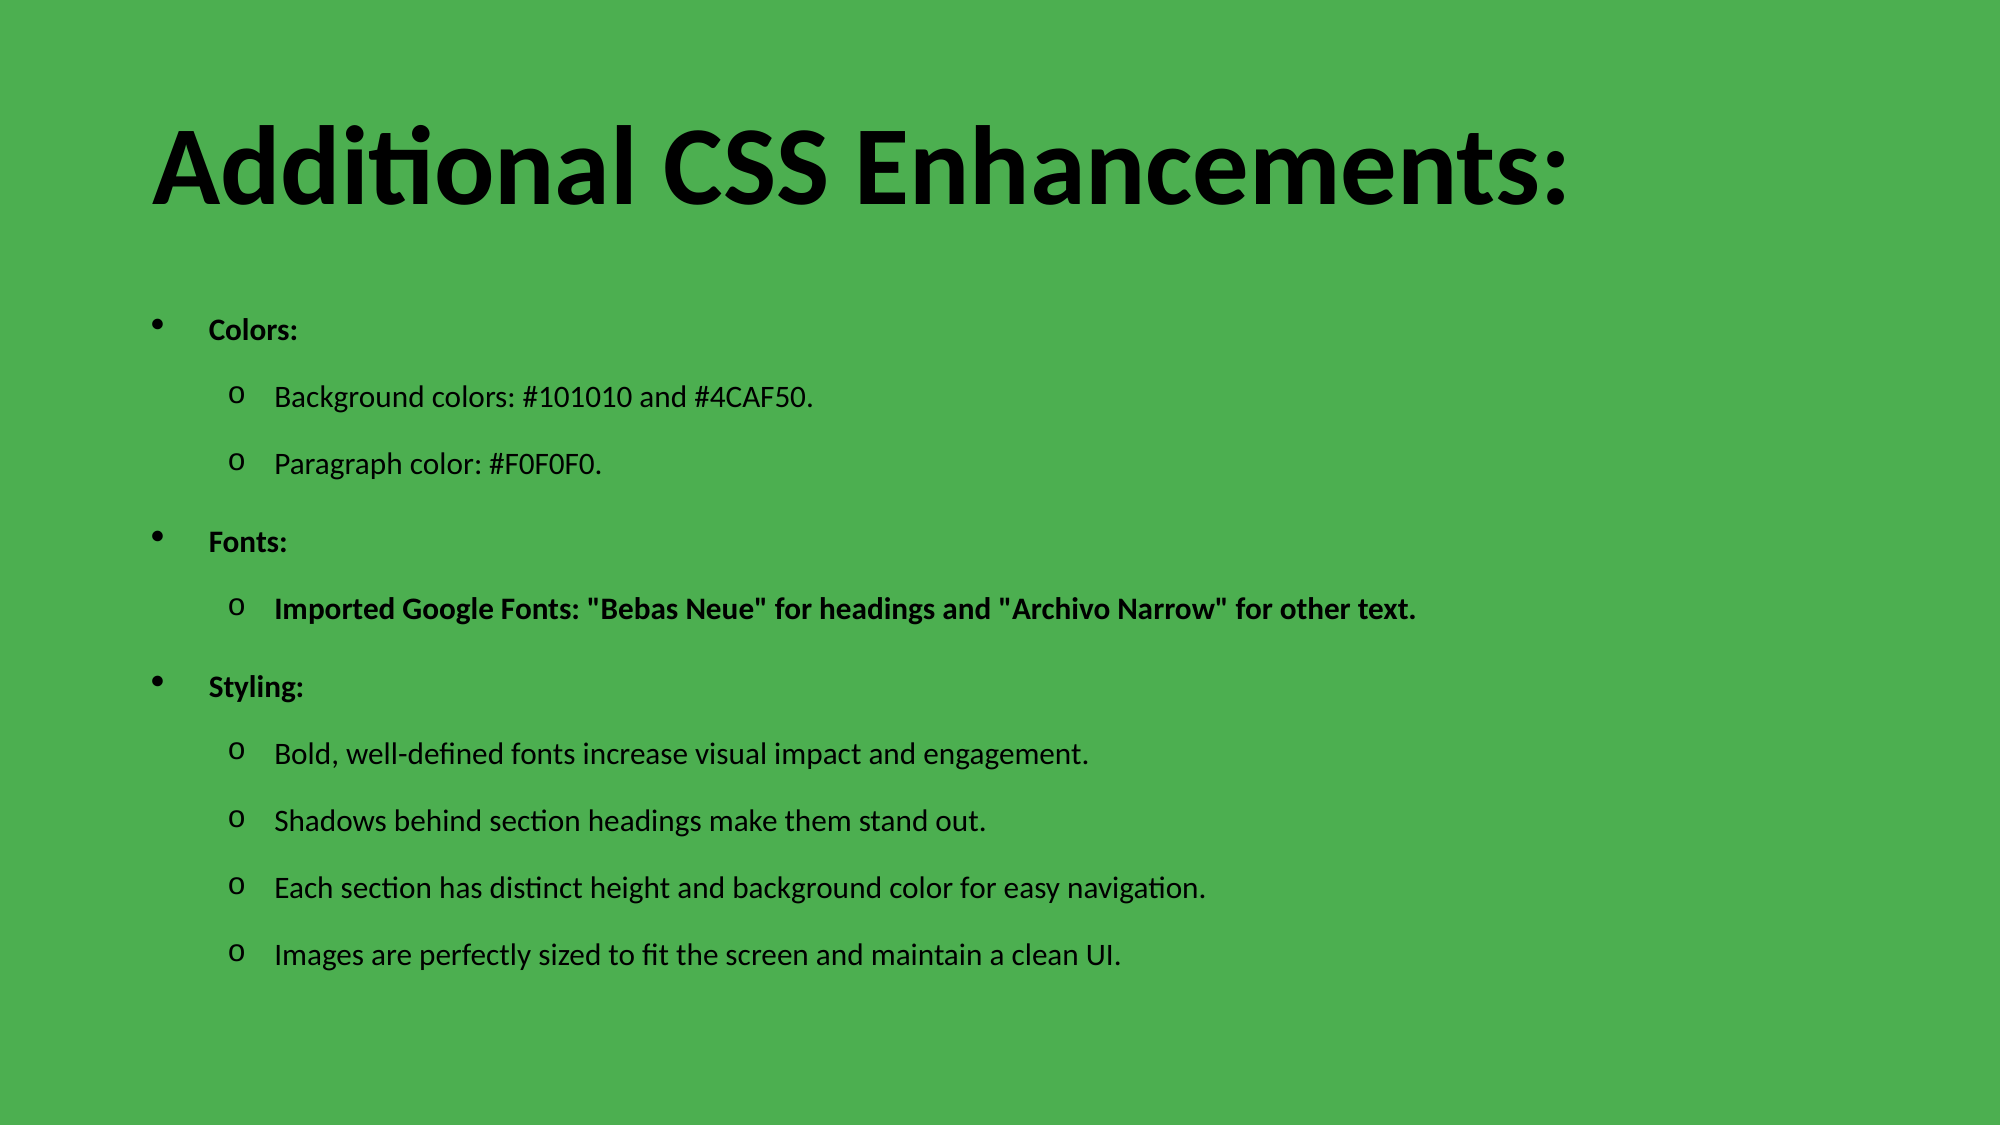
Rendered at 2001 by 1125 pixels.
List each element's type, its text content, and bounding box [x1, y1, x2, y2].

title Additional CSS Enhancements: [137, 59, 1863, 278]
list Colors: Background colors: #101010 and #4CAF50. Paragraph color: #F0F0F0. Fonts: Imported Google Fonts: "Bebas Neue" for headings and "Archivo Narrow" for other text. Styling: Bold, well-defined fonts increase visual impact and engagement. Shadows behind section headings make them stand out. Each section has distinct height and background color for easy navigation. Images are perfectly sized to fit the screen and maintain a clean UI. [137, 299, 1863, 1014]
